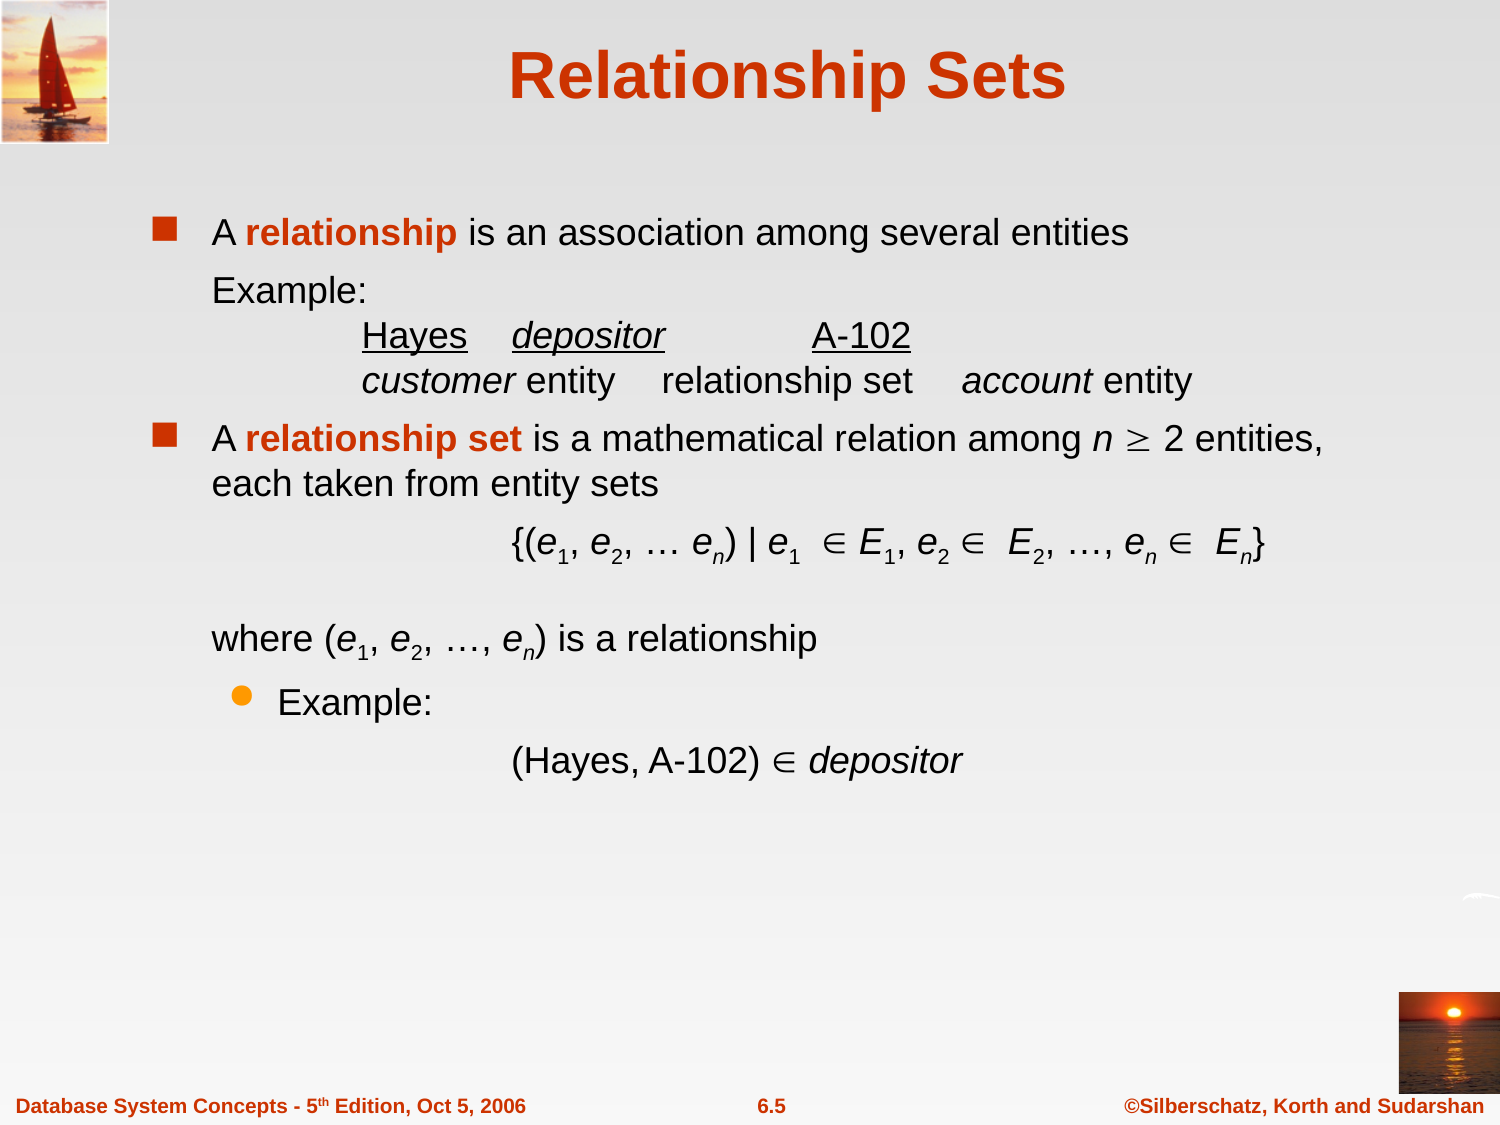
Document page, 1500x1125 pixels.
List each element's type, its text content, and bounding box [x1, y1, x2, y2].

picture [0, 0, 109, 144]
title Relationship Sets [125, 18, 1452, 120]
picture [1398, 992, 1500, 1094]
list A relationship is an association among several entities Example: Hayes depositor A-102 customer entity relationship set account entity A relationship set is a mathematical relation among n  2 entities, each taken from entity sets {(e1, e2, … en) | e1  E1, e2  E2, …, en  En} where (e1, e2, …, en) is a relationship Example: (Hayes, A-102)  depositor [140, 200, 1429, 1001]
